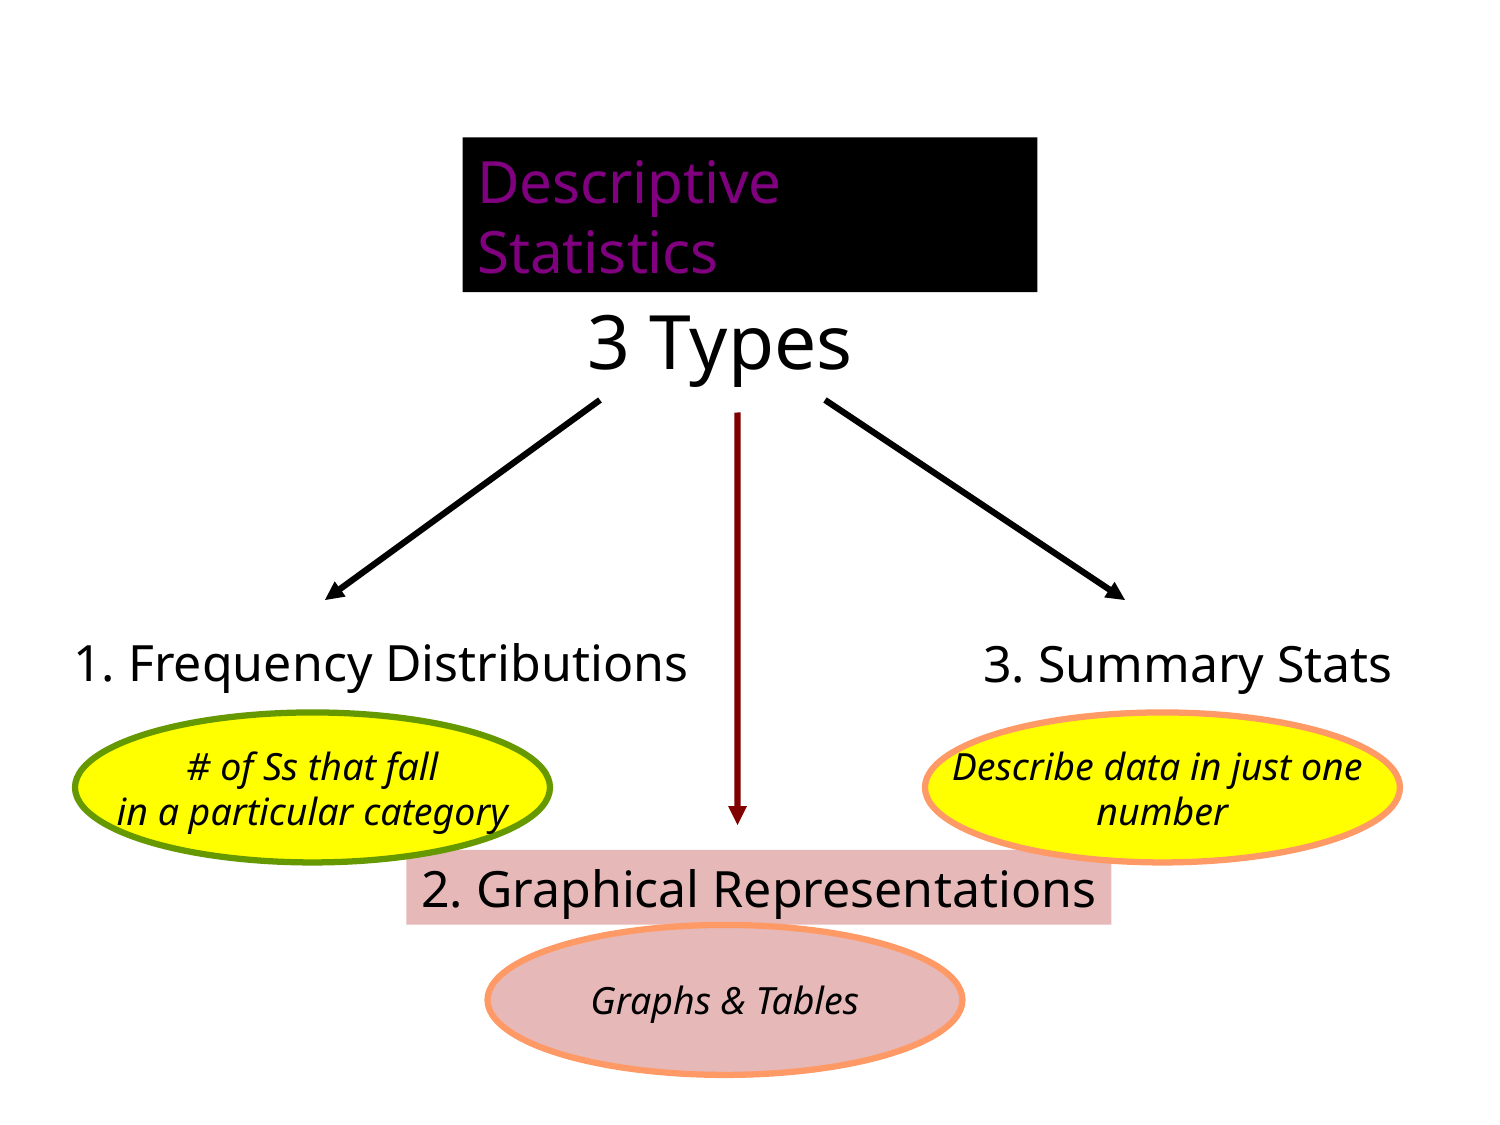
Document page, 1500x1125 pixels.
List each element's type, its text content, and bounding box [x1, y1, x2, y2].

text_box 2. Graphical Representations [406, 849, 1112, 925]
text_box [824, 399, 1126, 601]
text_box [324, 399, 601, 601]
text_box Descriptive Statistics [462, 137, 1038, 293]
text_box Graphs & Tables [487, 924, 963, 1075]
text_box [731, 412, 744, 826]
text_box Describe data in just one number [924, 712, 1400, 863]
text_box # of Ss that fall in a particular category [75, 712, 550, 863]
text_box 3. Summary Stats [968, 624, 1408, 700]
text_box 3 Types [572, 287, 868, 393]
text_box 1. Frequency Distributions [58, 623, 704, 699]
